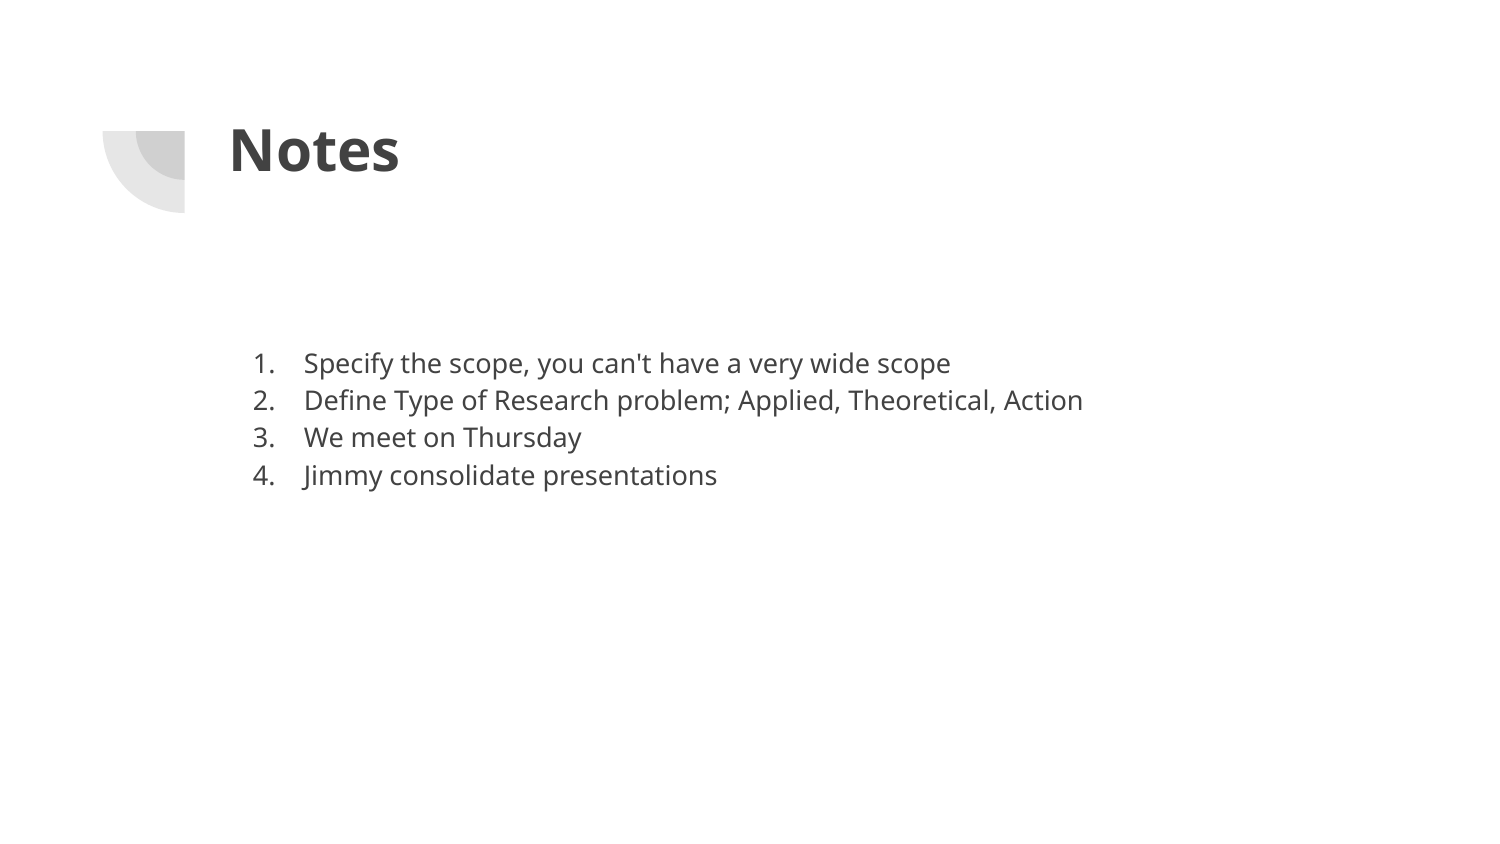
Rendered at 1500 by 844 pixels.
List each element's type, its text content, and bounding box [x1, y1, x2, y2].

title Notes [213, 98, 1368, 263]
list Specify the scope, you can't have a very wide scope Define Type of Research problem; Applied, Theoretical, Action We meet on Thursday Jimmy consolidate presentations [213, 326, 1368, 744]
